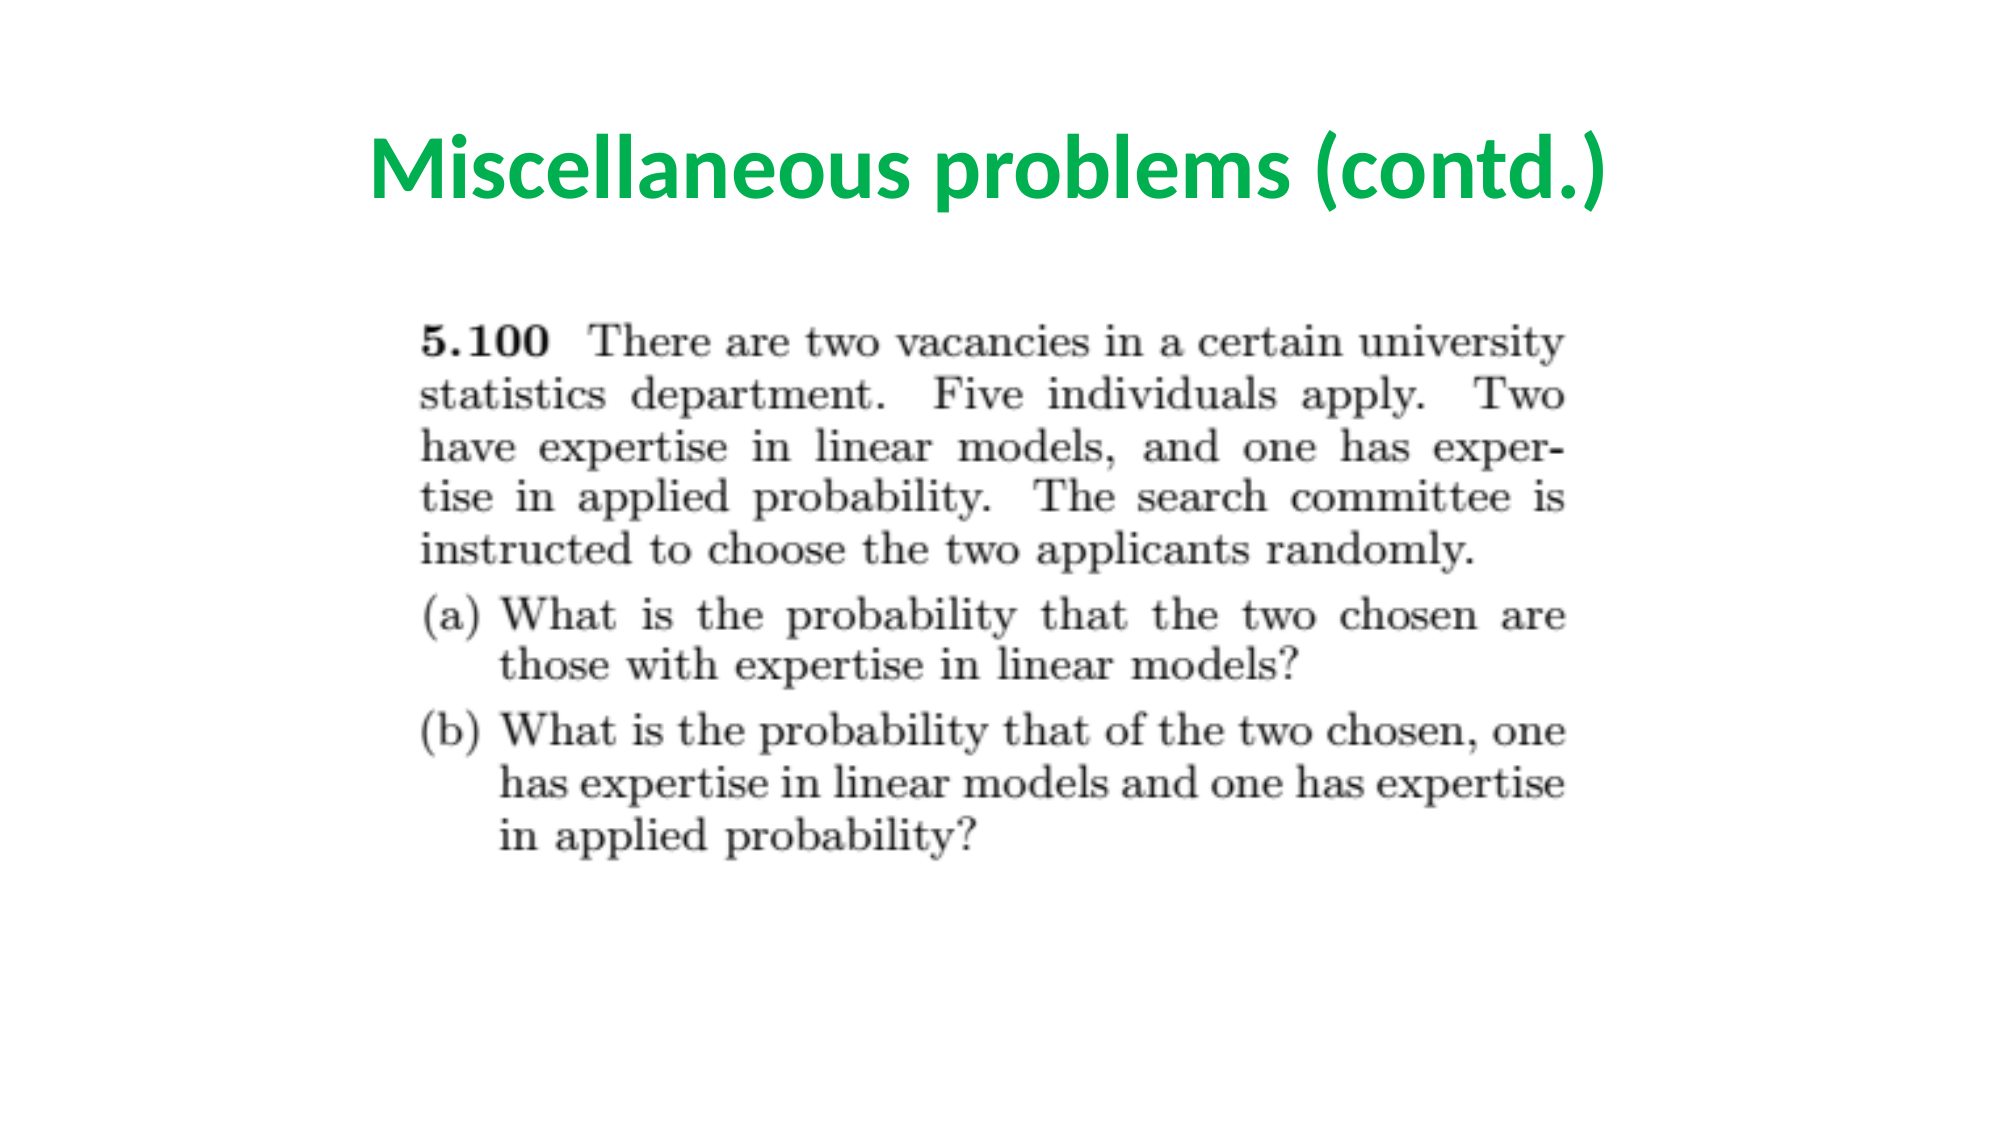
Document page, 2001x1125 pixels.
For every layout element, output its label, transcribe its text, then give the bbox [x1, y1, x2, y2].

picture [391, 299, 1609, 877]
title Miscellaneous problems (contd.) [137, 59, 1863, 278]
